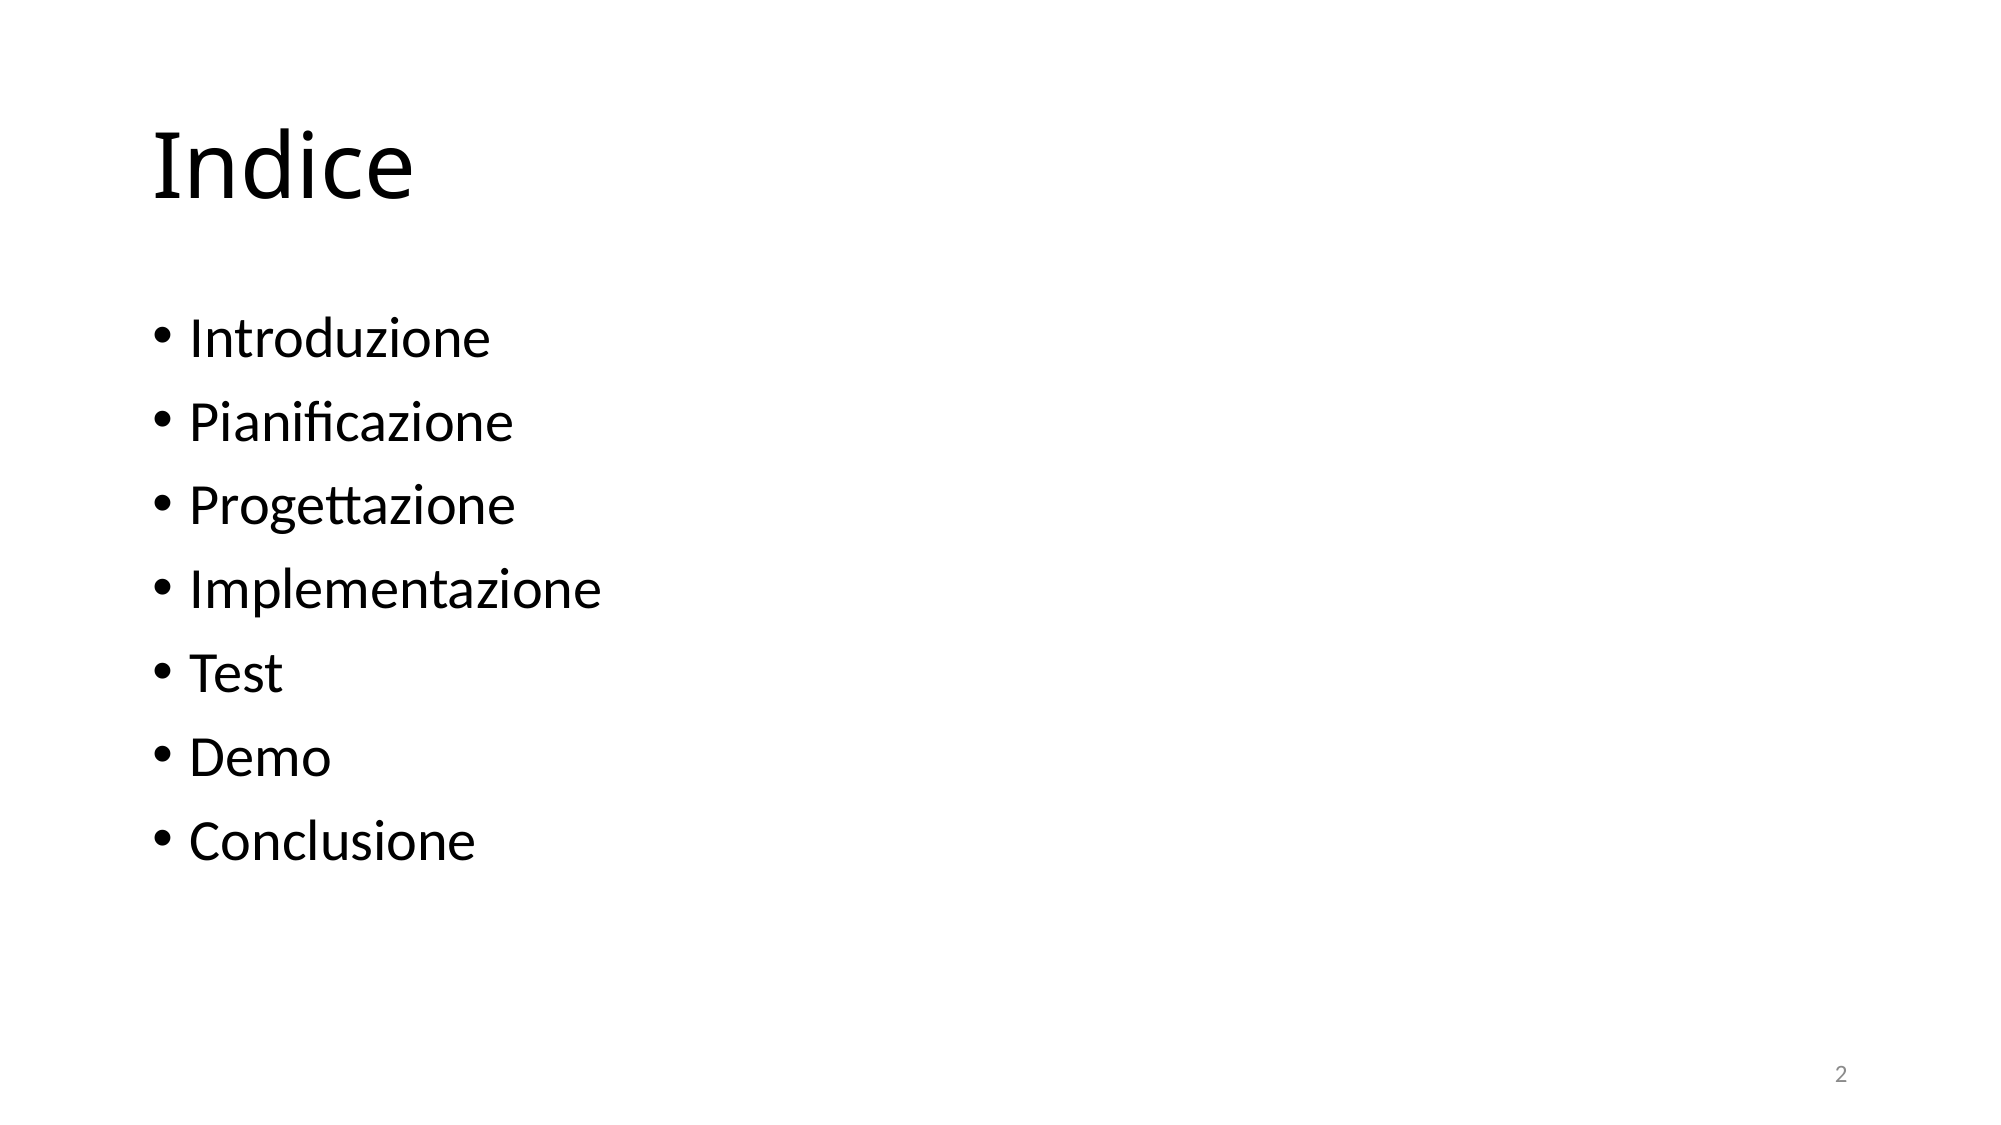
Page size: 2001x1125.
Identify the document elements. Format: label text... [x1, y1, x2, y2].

slide_number 2 [1412, 1042, 1863, 1103]
title Indice [137, 59, 1863, 278]
list Introduzione Pianificazione Progettazione Implementazione Test Demo Conclusione [137, 299, 1863, 1014]
